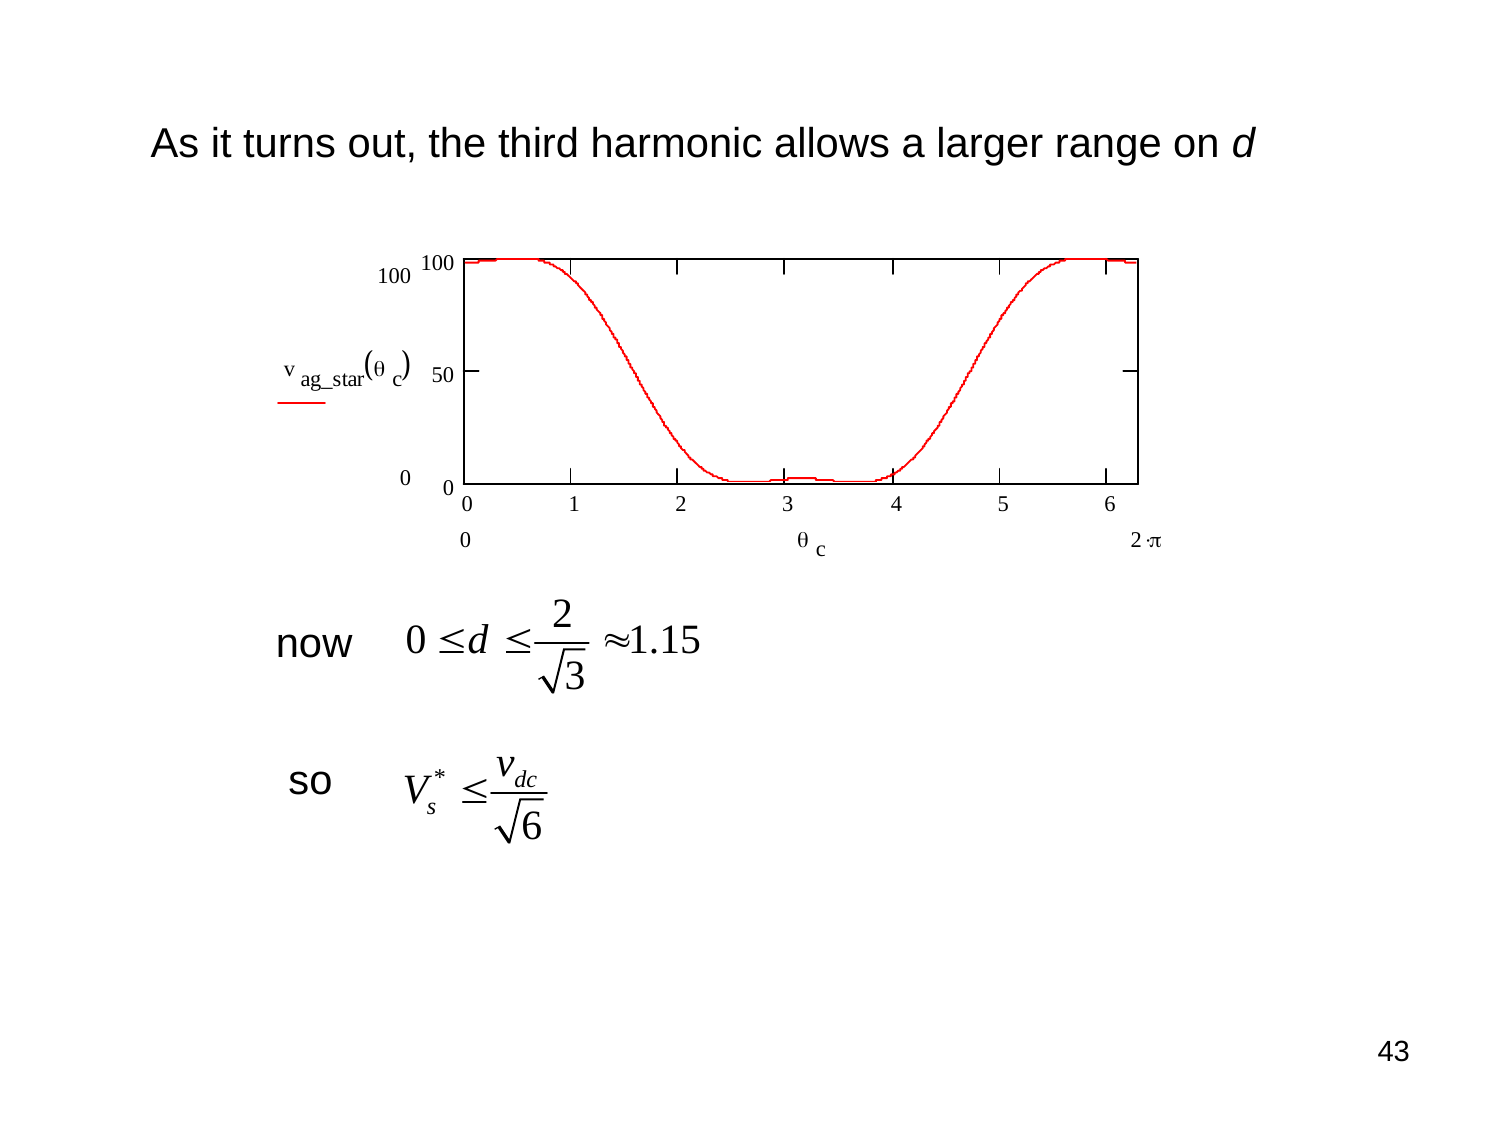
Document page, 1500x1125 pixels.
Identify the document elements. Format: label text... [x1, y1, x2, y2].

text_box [399, 587, 707, 703]
picture [249, 230, 1189, 563]
text_box now [261, 608, 368, 674]
text_box so [273, 745, 348, 811]
text_box As it turns out, the third harmonic allows a larger range on d [135, 108, 1282, 174]
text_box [399, 737, 557, 853]
slide_number 42 [1074, 1024, 1426, 1103]
